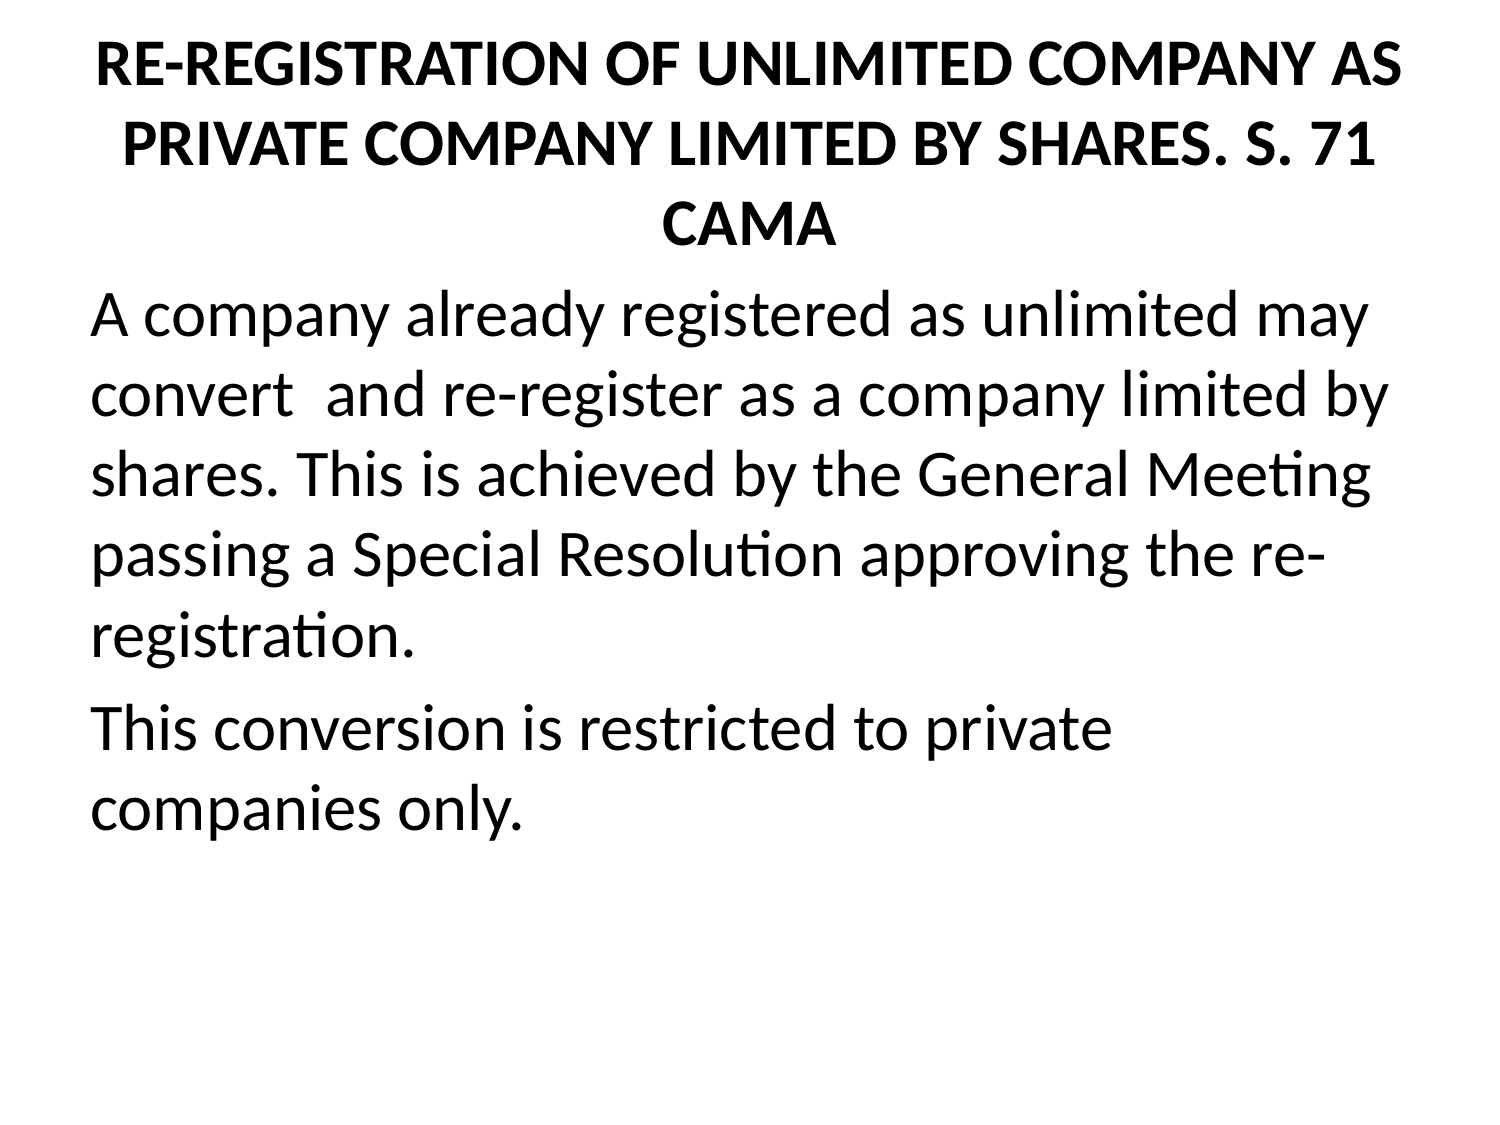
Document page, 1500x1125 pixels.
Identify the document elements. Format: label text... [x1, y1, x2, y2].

list A company already registered as unlimited may convert and re-register as a company limited by shares. This is achieved by the General Meeting passing a Special Resolution approving the re-registration. This conversion is restricted to private companies only. [75, 262, 1425, 1005]
title RE-REGISTRATION OF UNLIMITED COMPANY AS PRIVATE COMPANY LIMITED BY SHARES. S. 71 CAMA [75, 45, 1425, 233]
